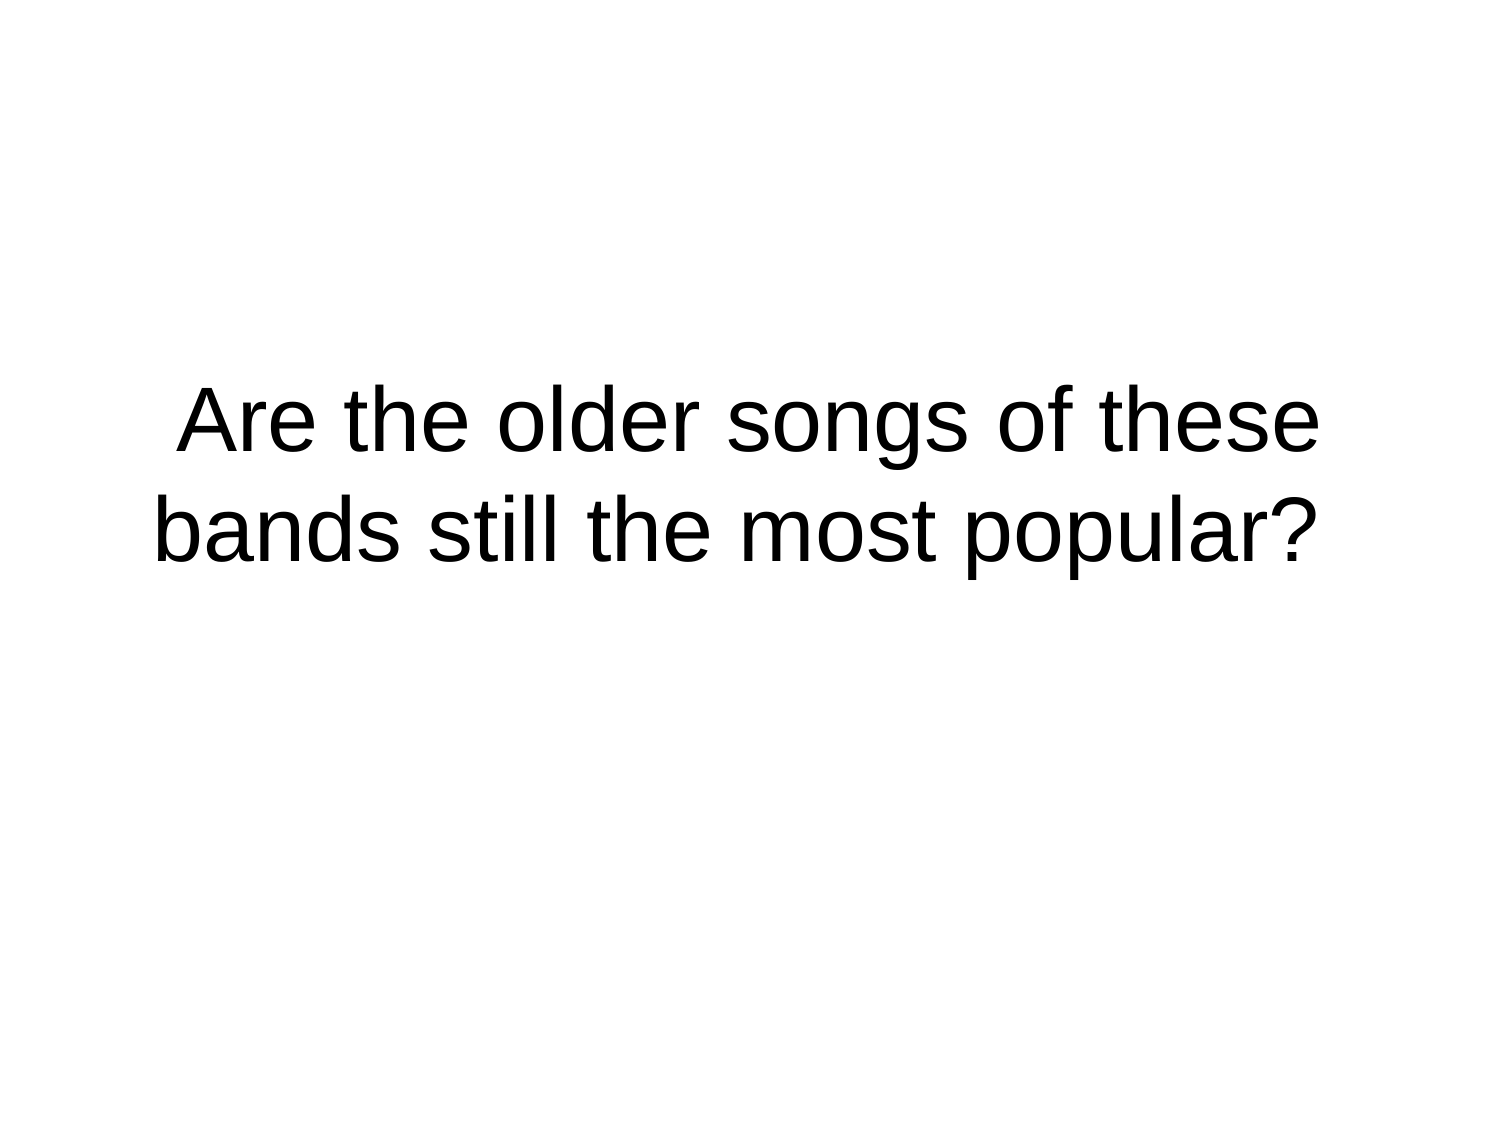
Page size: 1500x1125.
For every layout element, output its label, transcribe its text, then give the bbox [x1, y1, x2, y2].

title Are the older songs of these bands still the most popular? [112, 349, 1388, 591]
